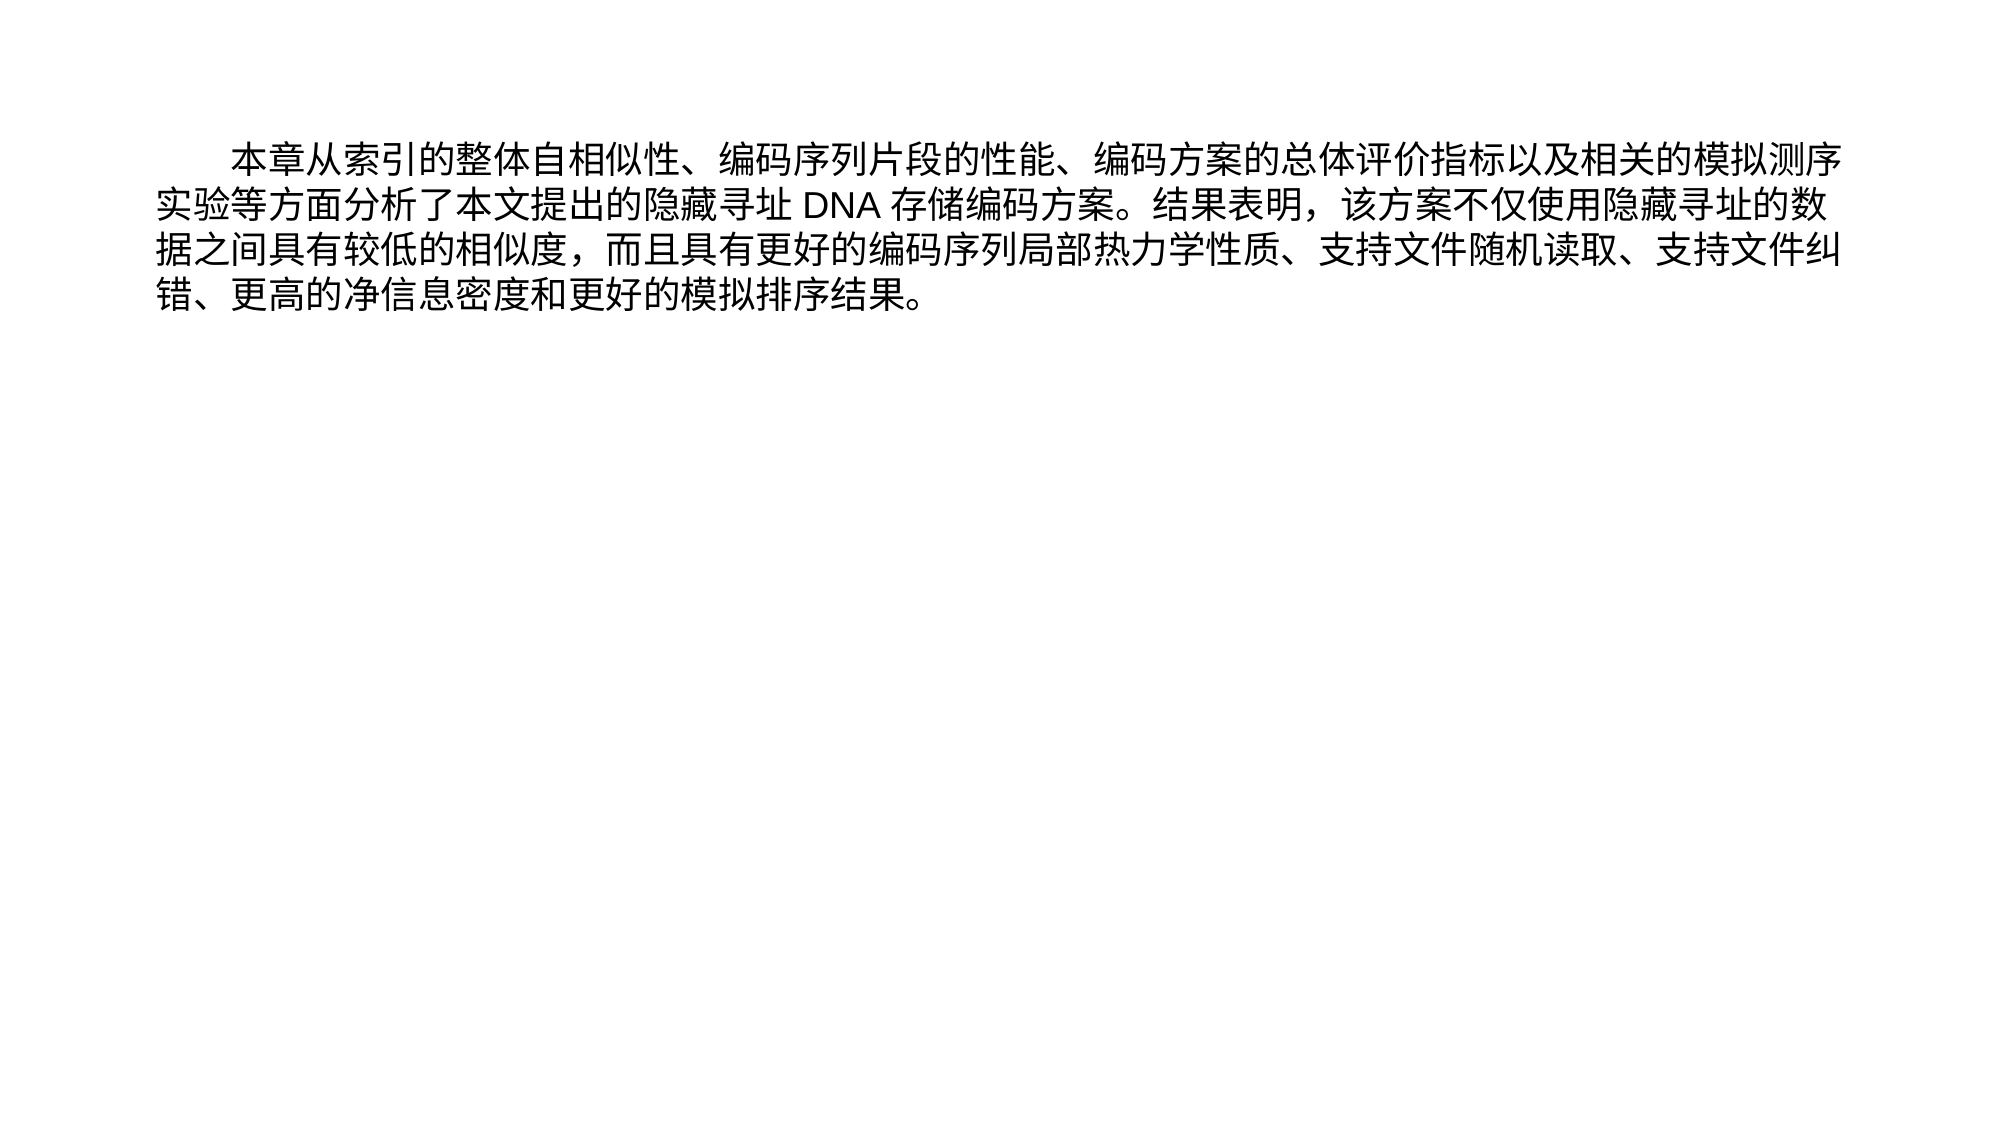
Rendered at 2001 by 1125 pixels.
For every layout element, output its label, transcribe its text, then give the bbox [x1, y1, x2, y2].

text_box 本章从索引的整体自相似性、编码序列片段的性能、编码方案的总体评价指标以及相关的模拟测序实验等方面分析了本文提出的隐藏寻址DNA存储编码方案。结果表明，该方案不仅使用隐藏寻址的数据之间具有较低的相似度，而且具有更好的编码序列局部热力学性质、支持文件随机读取、支持文件纠错、更高的净信息密度和更好的模拟排序结果。 [141, 128, 1859, 324]
